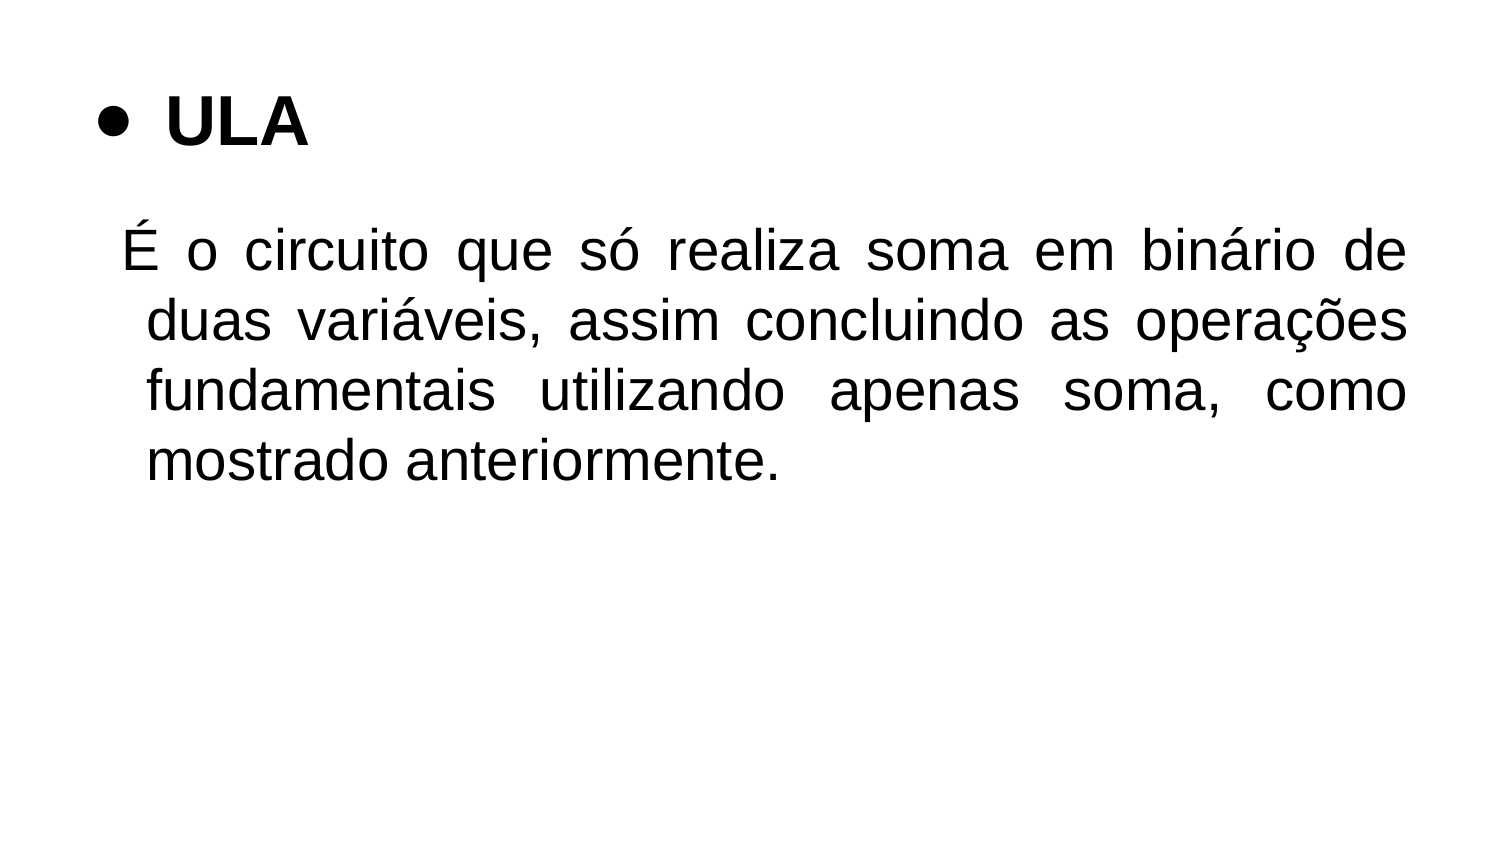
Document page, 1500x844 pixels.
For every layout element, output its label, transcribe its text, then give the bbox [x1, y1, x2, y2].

list É o circuito que só realiza soma em binário de duas variáveis, assim concluindo as operações fundamentais utilizando apenas soma, como mostrado anteriormente. [75, 196, 1425, 808]
title ULA [75, 33, 1425, 175]
